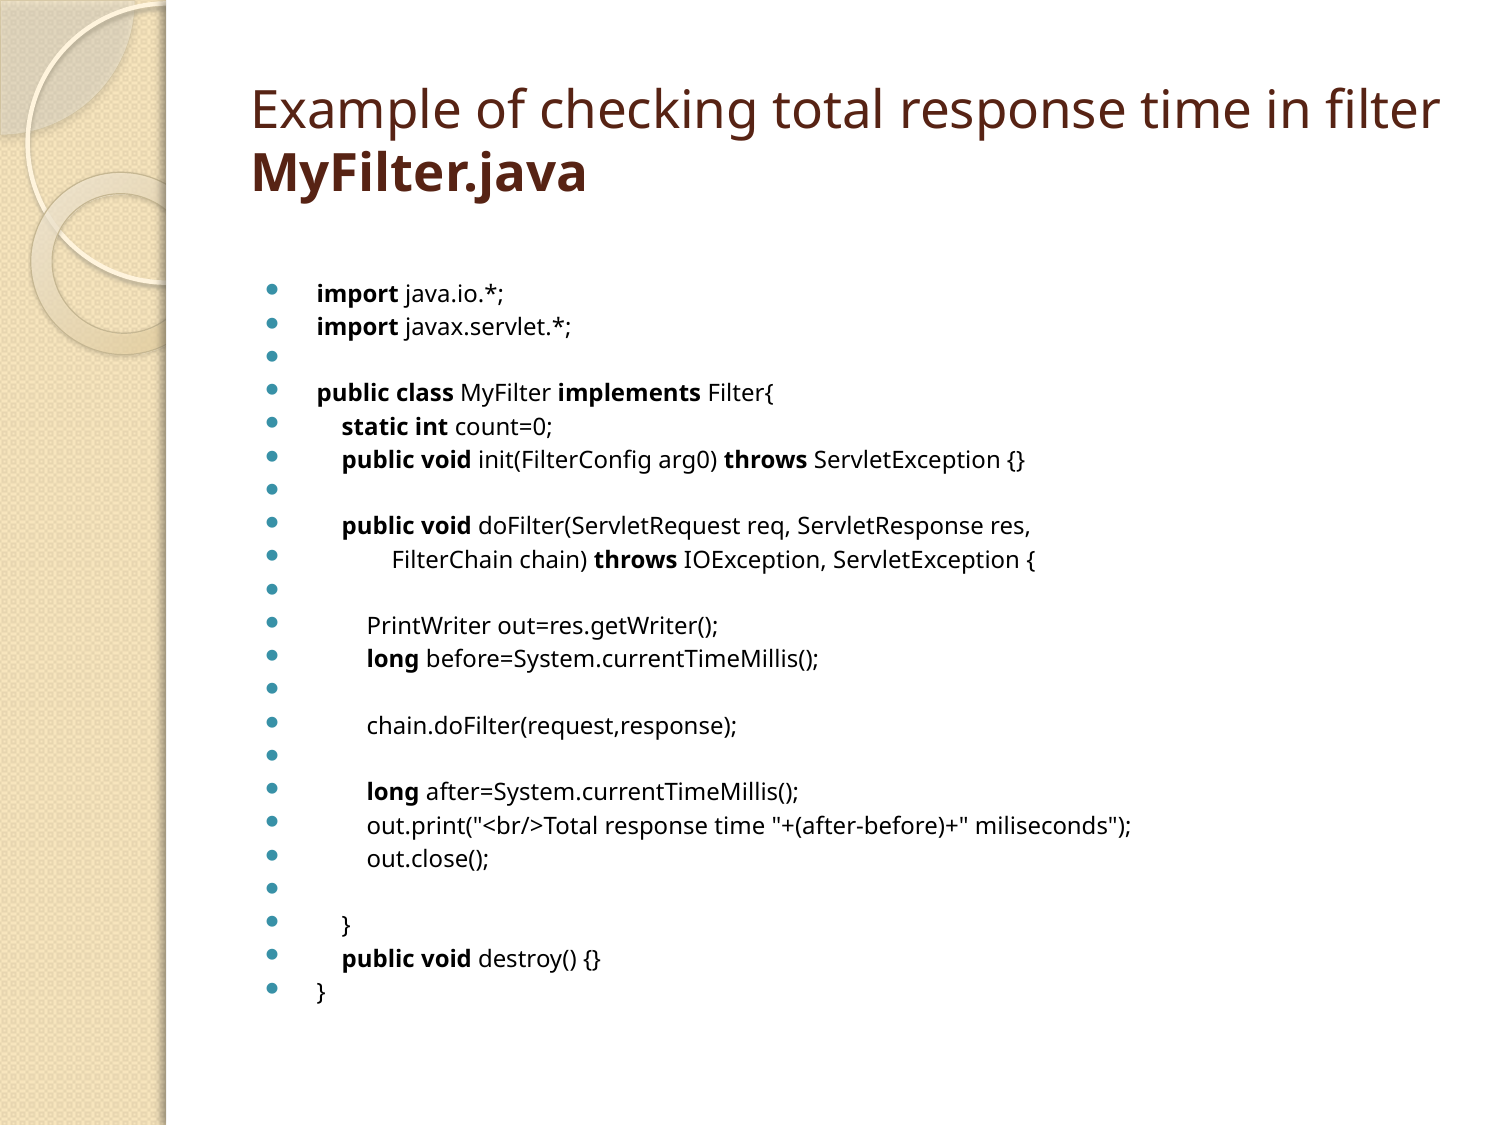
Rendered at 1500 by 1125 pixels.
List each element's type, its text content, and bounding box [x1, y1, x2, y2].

list import java.io.*; import javax.servlet.*; public class MyFilter implements Filter{ static int count=0; public void init(FilterConfig arg0) throws ServletException {} public void doFilter(ServletRequest req, ServletResponse res, FilterChain chain) throws IOException, ServletException { PrintWriter out=res.getWriter(); long before=System.currentTimeMillis(); chain.doFilter(request,response); long after=System.currentTimeMillis(); out.print("<br/>Total response time "+(after-before)+" miliseconds"); out.close(); } public void destroy() {} } [235, 237, 1466, 1025]
title Example of checking total response time in filter MyFilter.java [235, 45, 1466, 233]
